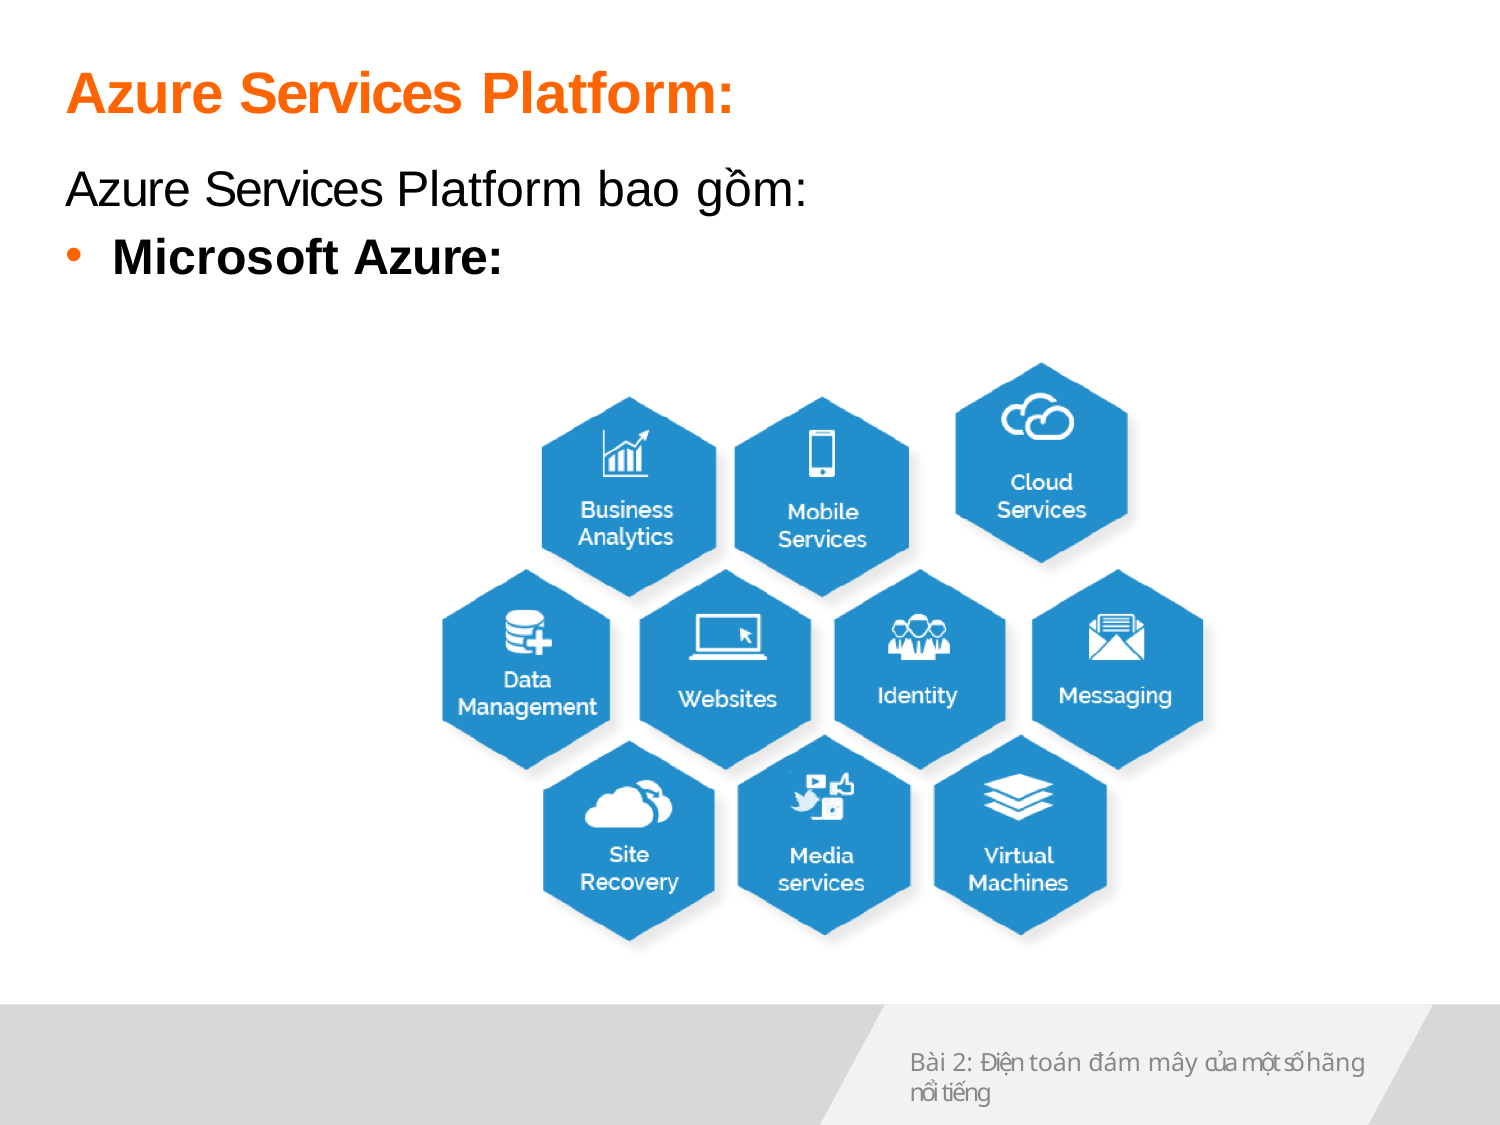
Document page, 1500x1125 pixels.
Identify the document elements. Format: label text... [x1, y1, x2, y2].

picture [249, 349, 1413, 958]
footer Bài 2: Điện toán đám mây của một số hãng nổi tiếng [907, 1044, 1394, 1125]
text_box Azure Services Platform bao gồm: Microsoft Azure: [62, 145, 812, 285]
title Azure Services Platform: [62, 53, 739, 145]
